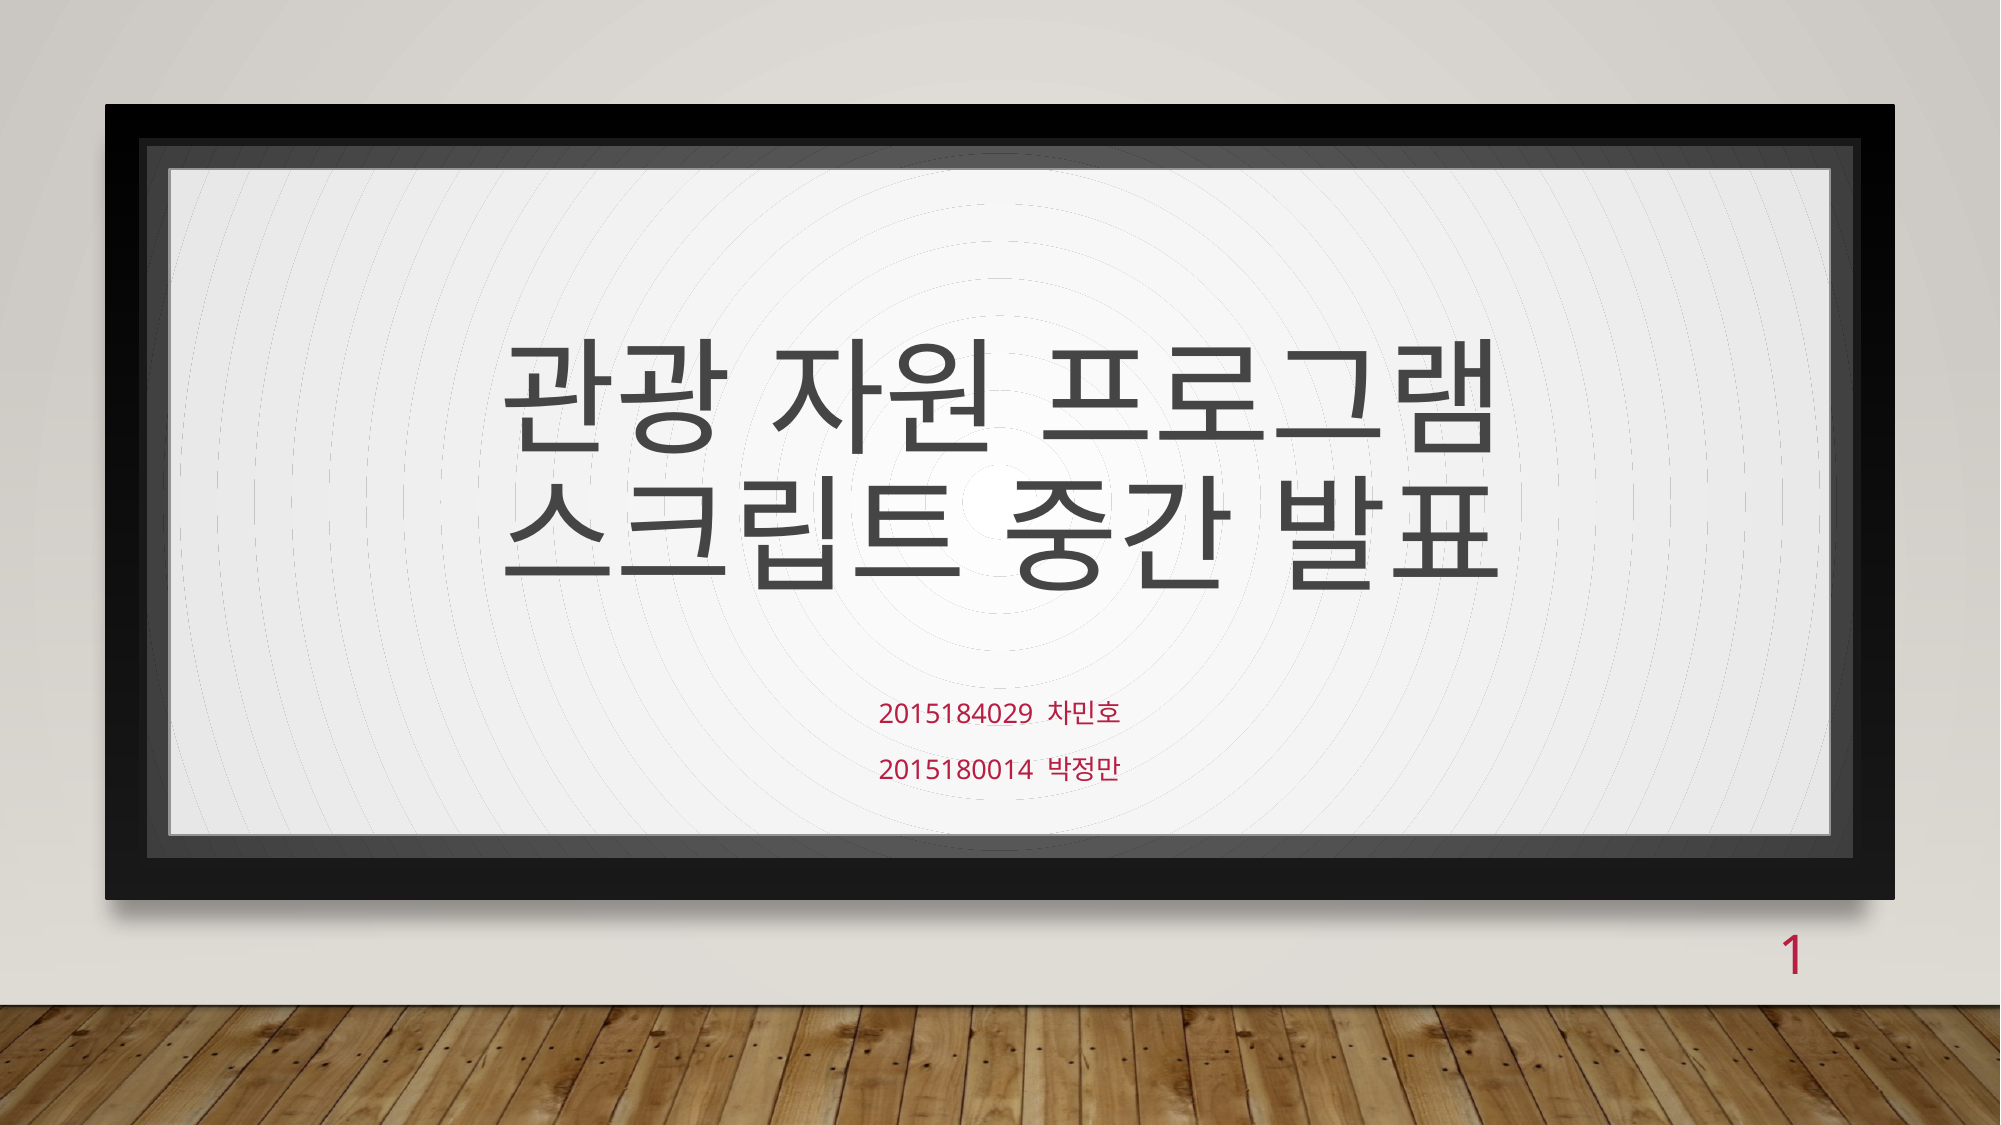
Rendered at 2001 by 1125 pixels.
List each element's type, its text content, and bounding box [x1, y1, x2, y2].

text_box [105, 104, 1895, 900]
slide_number 1 [1730, 913, 1858, 997]
subtitle 2015184029 차민호 2015180014 박정만 [251, 678, 1749, 801]
picture [0, 1006, 2000, 1125]
text_box [0, 0, 2000, 330]
text_box [142, 141, 1858, 863]
title 관광 자원 프로그램 스크립트 중간 발표 [255, 259, 1749, 677]
text_box [168, 168, 1831, 836]
text_box [0, 330, 2000, 1004]
